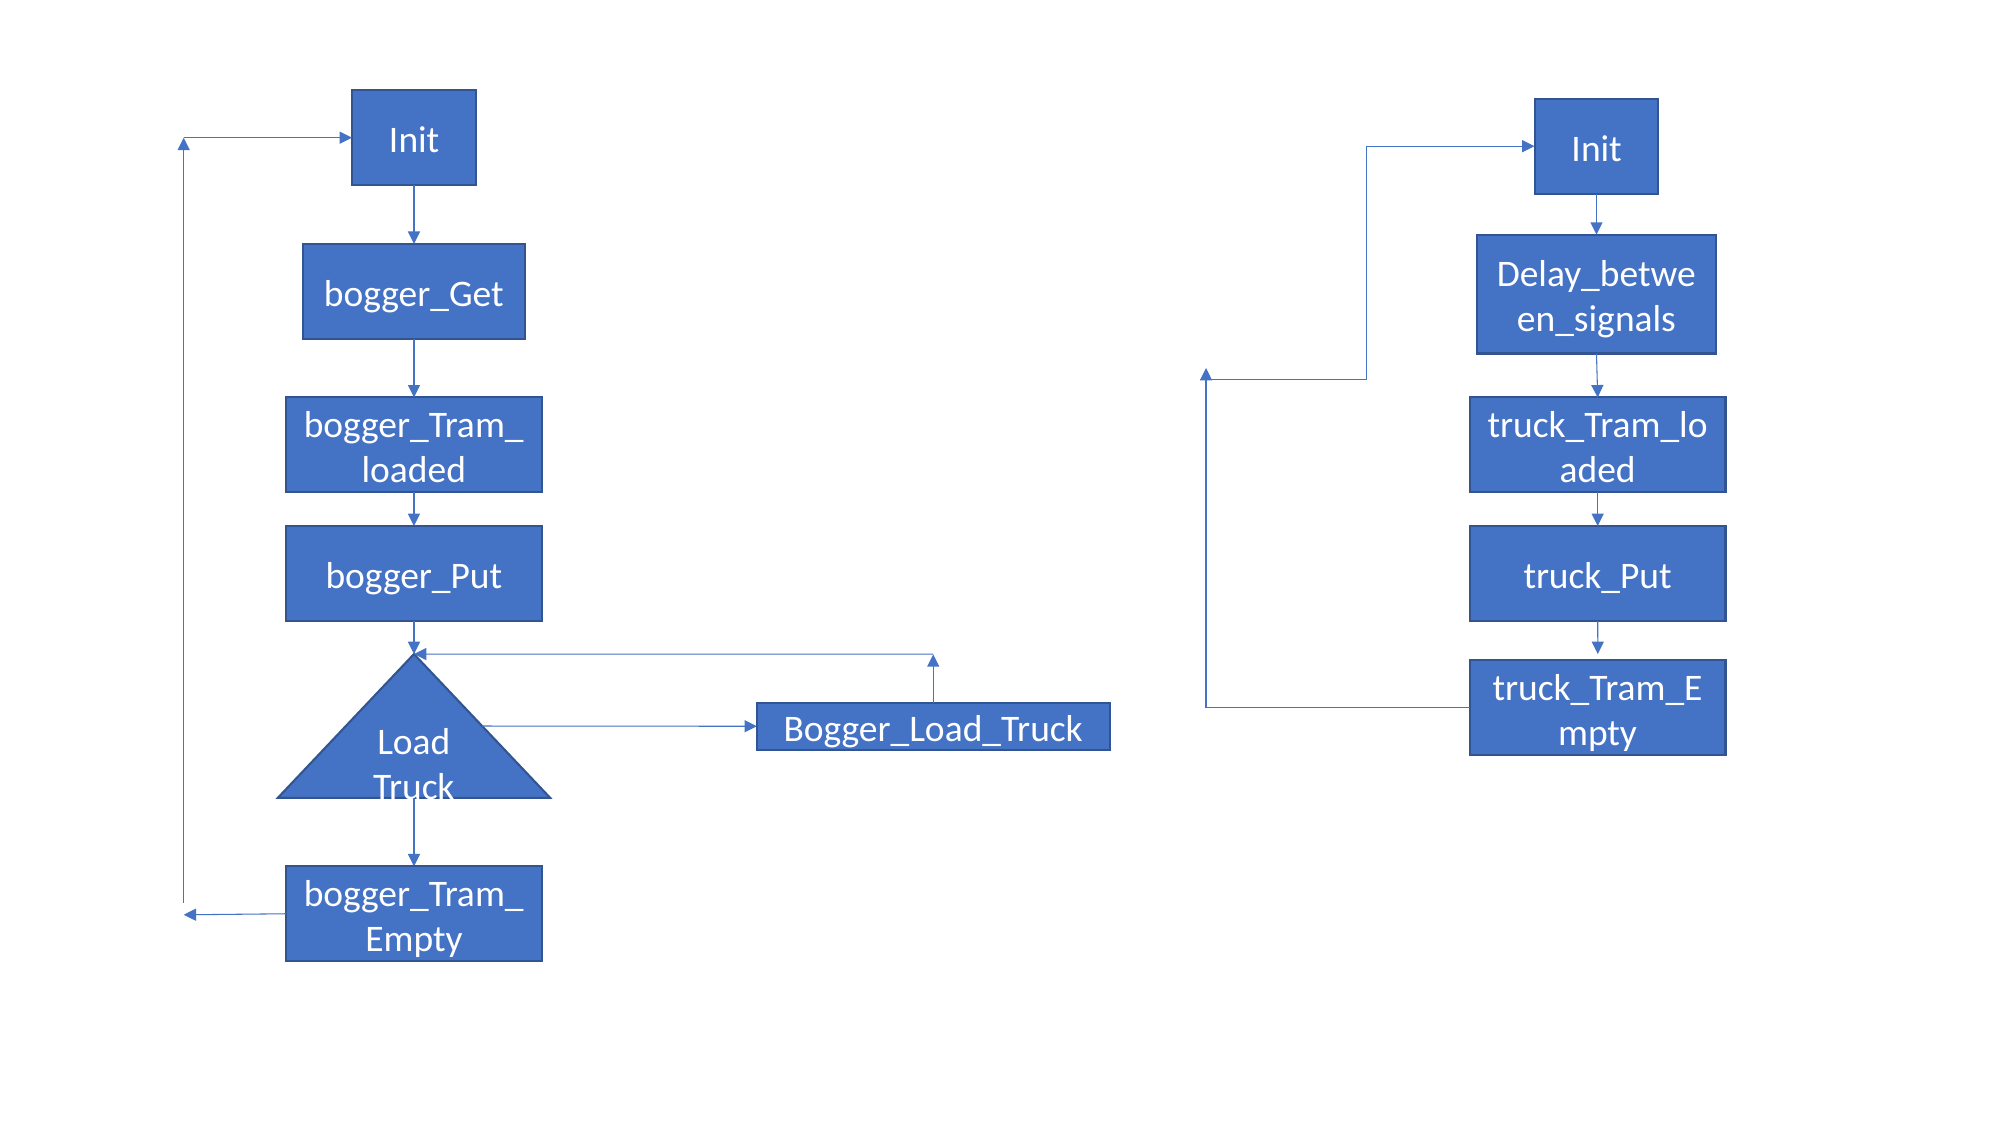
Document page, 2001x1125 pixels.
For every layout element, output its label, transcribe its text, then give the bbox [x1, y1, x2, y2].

text_box Load Truck [275, 653, 553, 799]
text_box truck_Tram_Empty [1469, 659, 1727, 756]
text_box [1200, 146, 1535, 380]
text_box bogger_Tram_loaded [285, 396, 543, 493]
text_box Delay_between_signals [1535, 234, 1717, 355]
text_box bogger_Tram_Empty [285, 865, 543, 962]
text_box Init [1534, 98, 1659, 195]
text_box truck_Put [1471, 525, 1727, 622]
text_box truck_Tram_loaded [1471, 396, 1727, 493]
text_box bogger_Get [302, 243, 526, 340]
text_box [1206, 380, 1471, 708]
text_box bogger_Put [285, 525, 543, 622]
text_box Init [351, 89, 477, 186]
text_box Bogger_Load_Truck [756, 702, 1111, 751]
